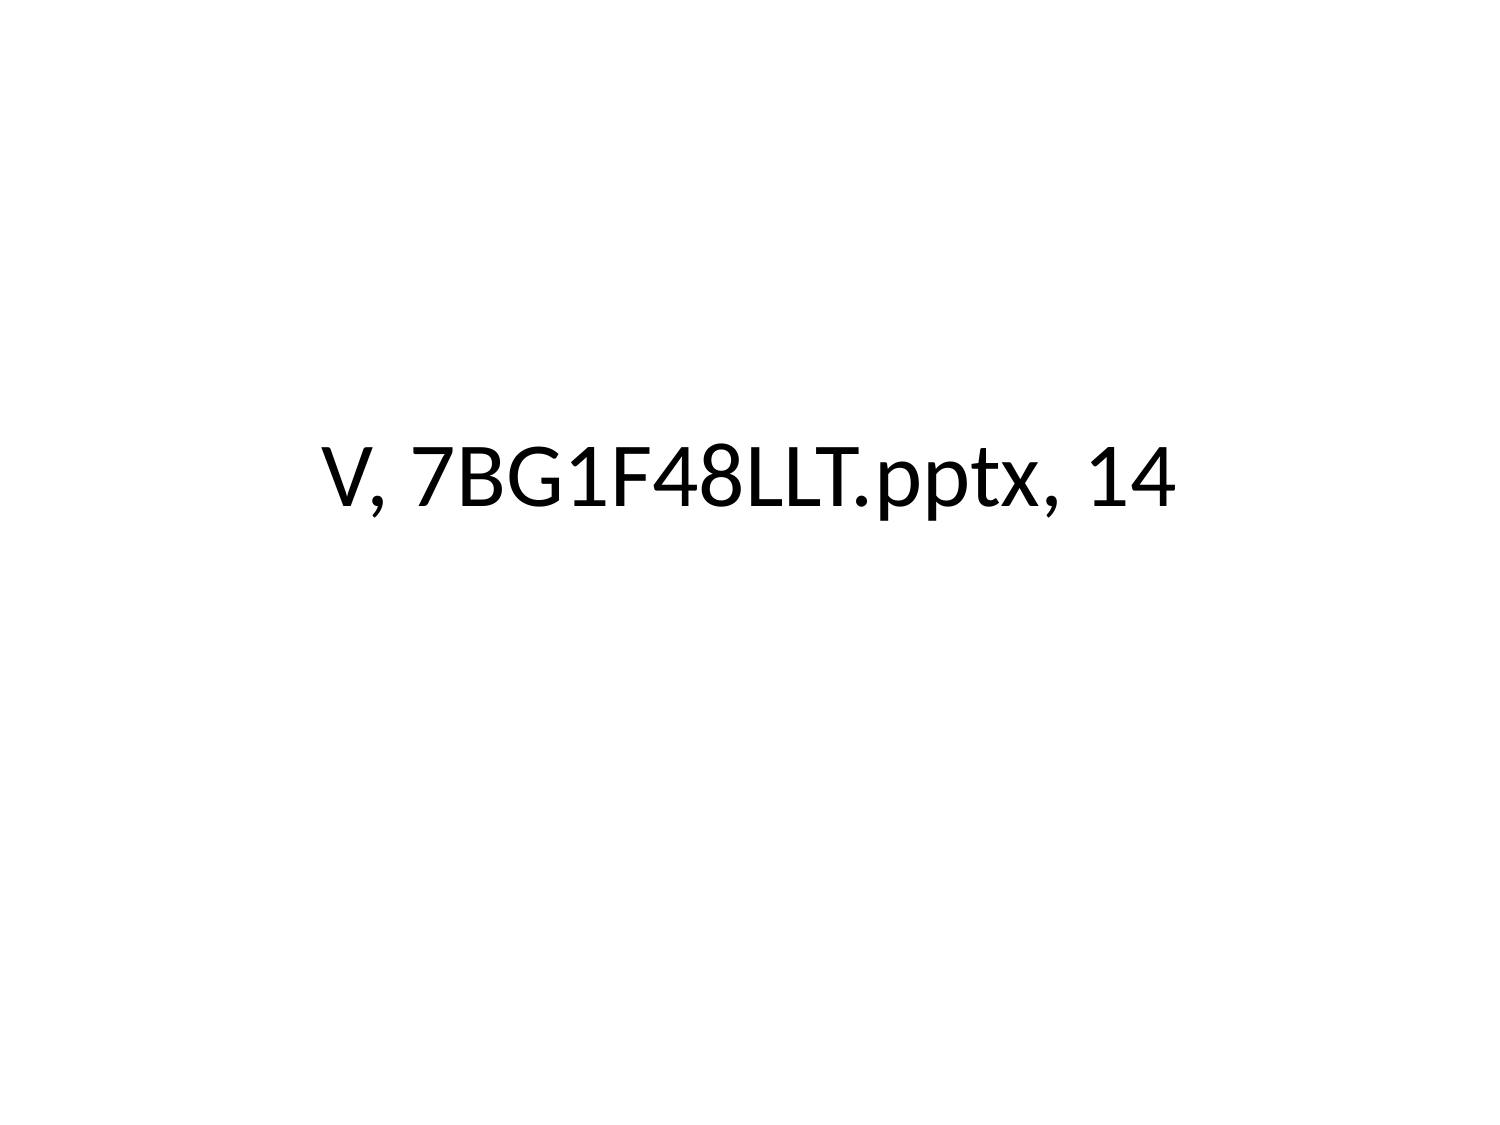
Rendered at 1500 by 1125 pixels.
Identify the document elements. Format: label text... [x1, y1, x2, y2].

title V, 7BG1F48LLT.pptx, 14 [112, 349, 1388, 591]
